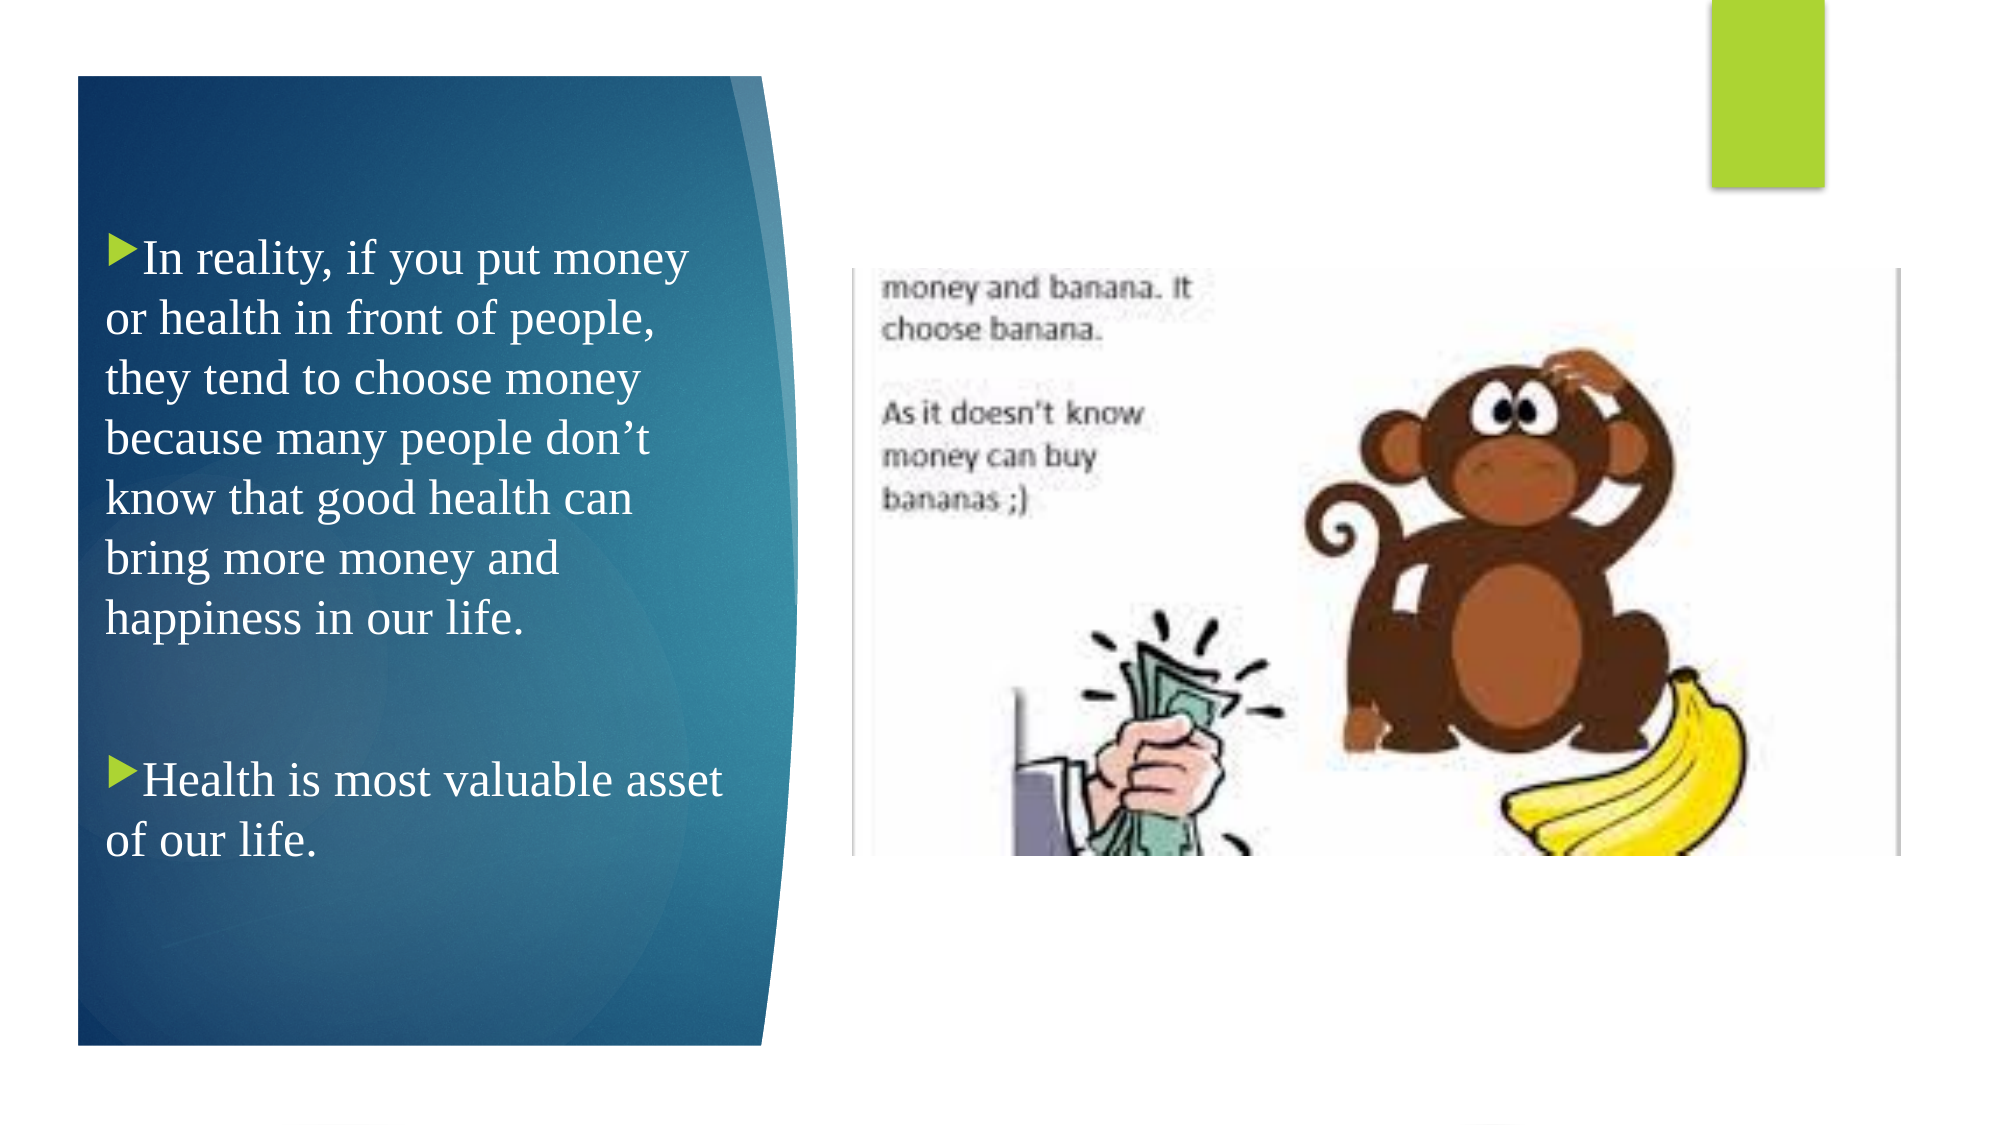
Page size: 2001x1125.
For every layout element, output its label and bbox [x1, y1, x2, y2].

text_box [0, 0, 2000, 1125]
list [851, 268, 1901, 857]
